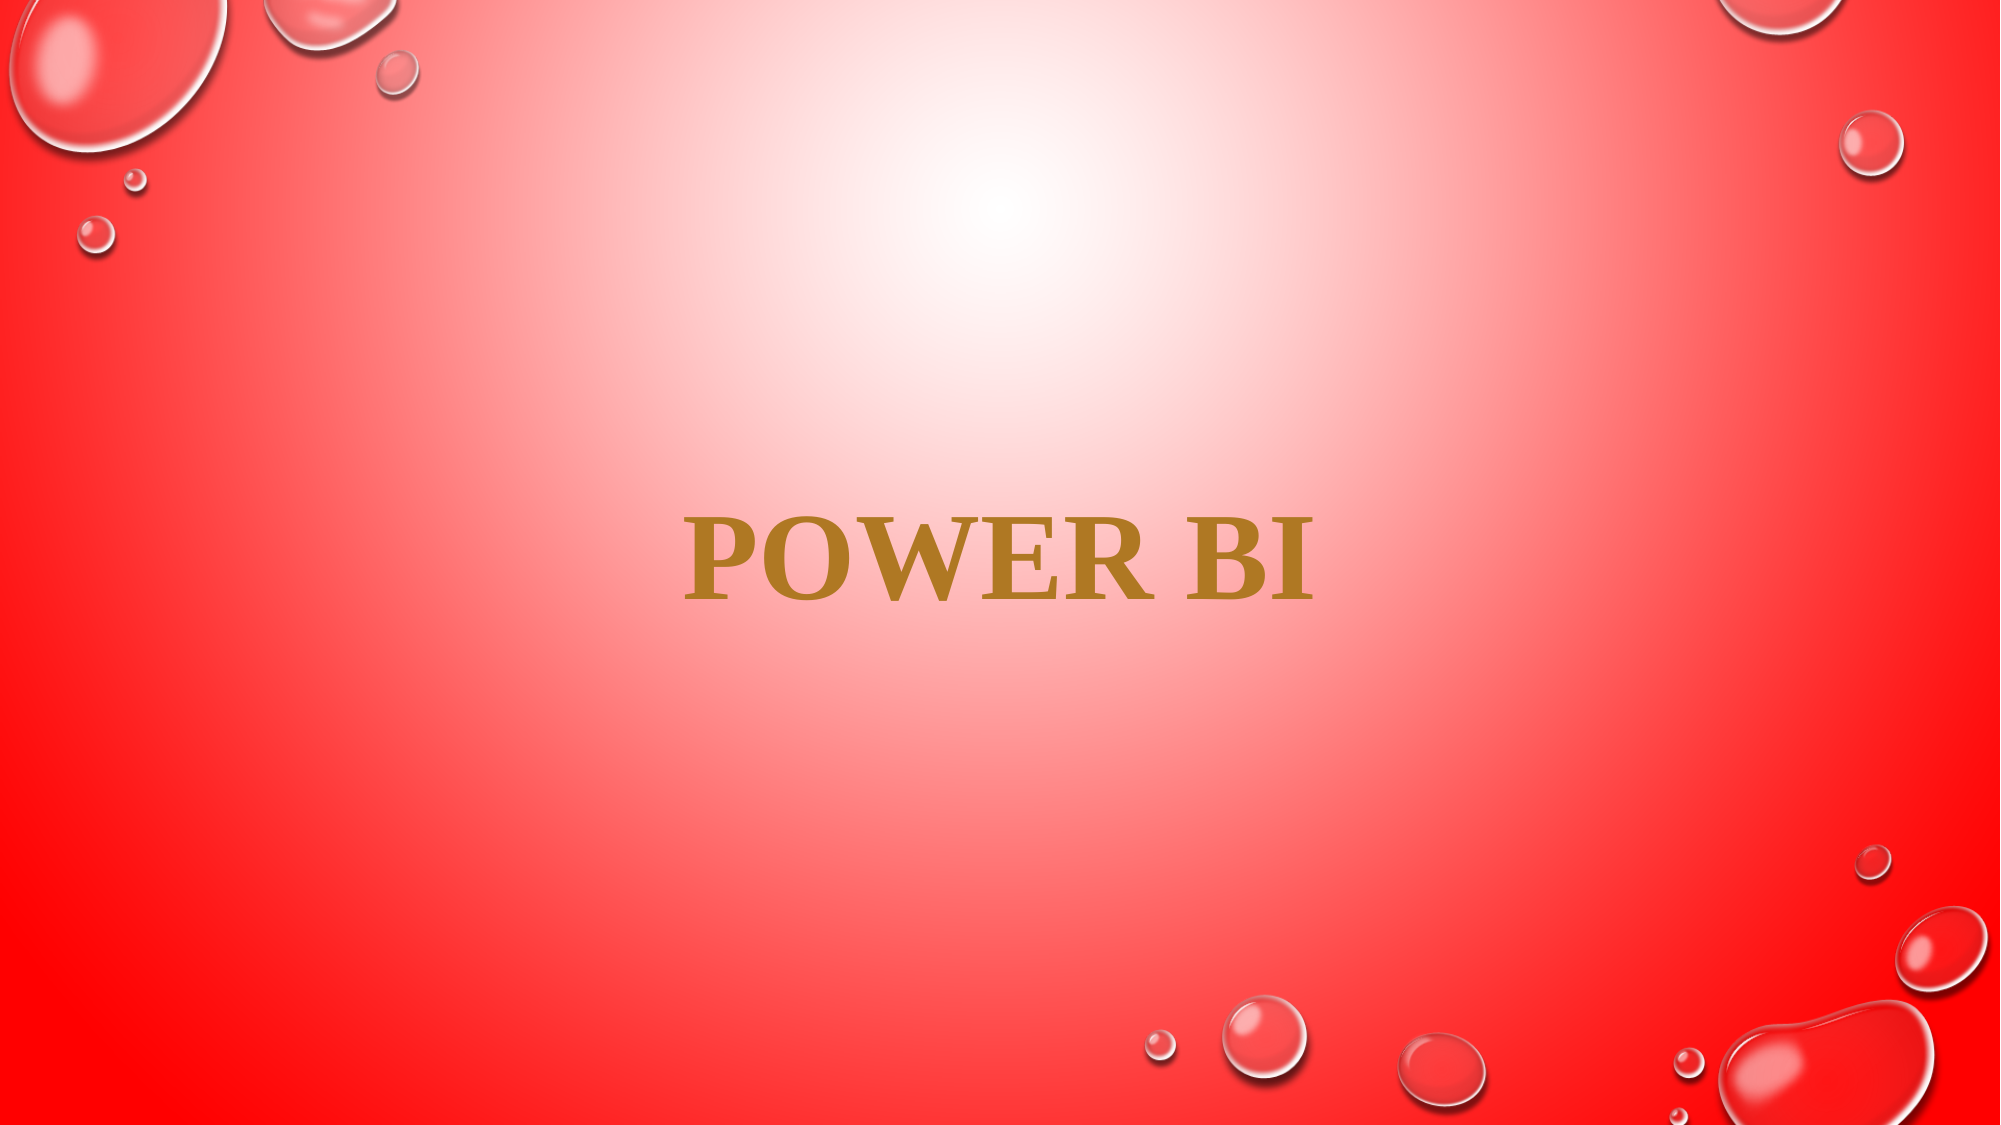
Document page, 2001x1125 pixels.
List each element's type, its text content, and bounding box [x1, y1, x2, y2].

title POWER BI [137, 453, 1863, 672]
picture [0, 0, 2000, 1125]
